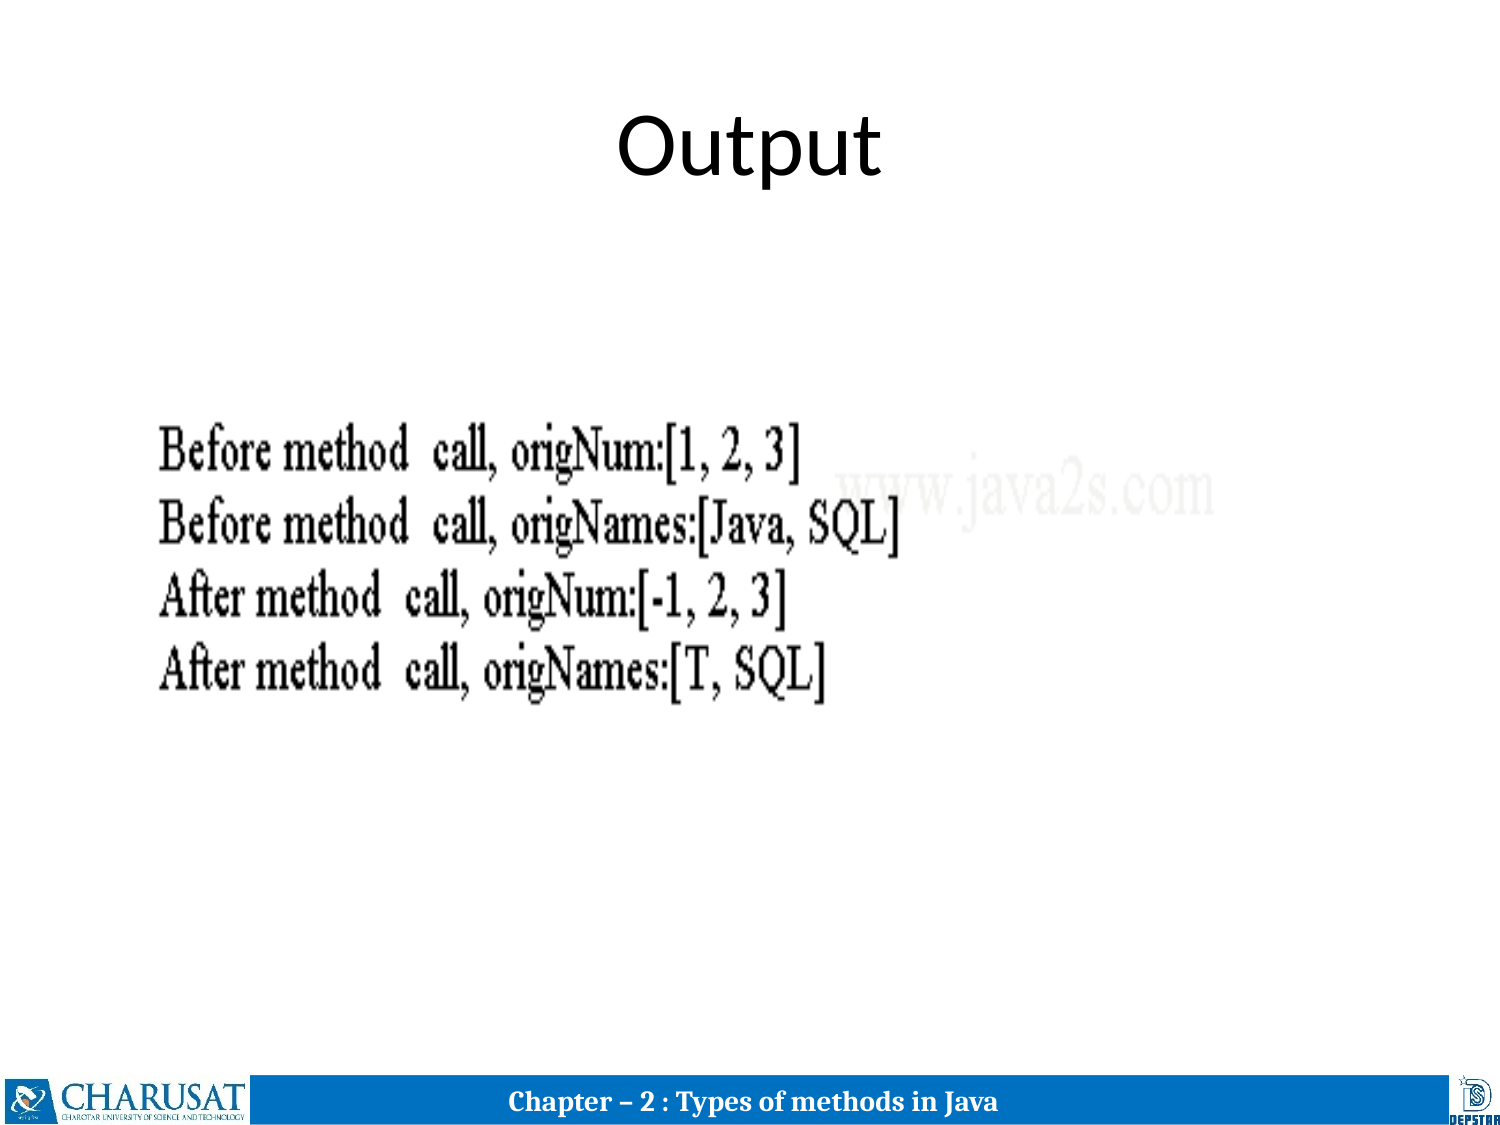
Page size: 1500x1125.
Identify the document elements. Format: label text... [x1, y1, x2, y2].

picture [1449, 1075, 1500, 1125]
picture [0, 1075, 250, 1125]
title Output [75, 45, 1425, 233]
picture [137, 362, 1438, 815]
